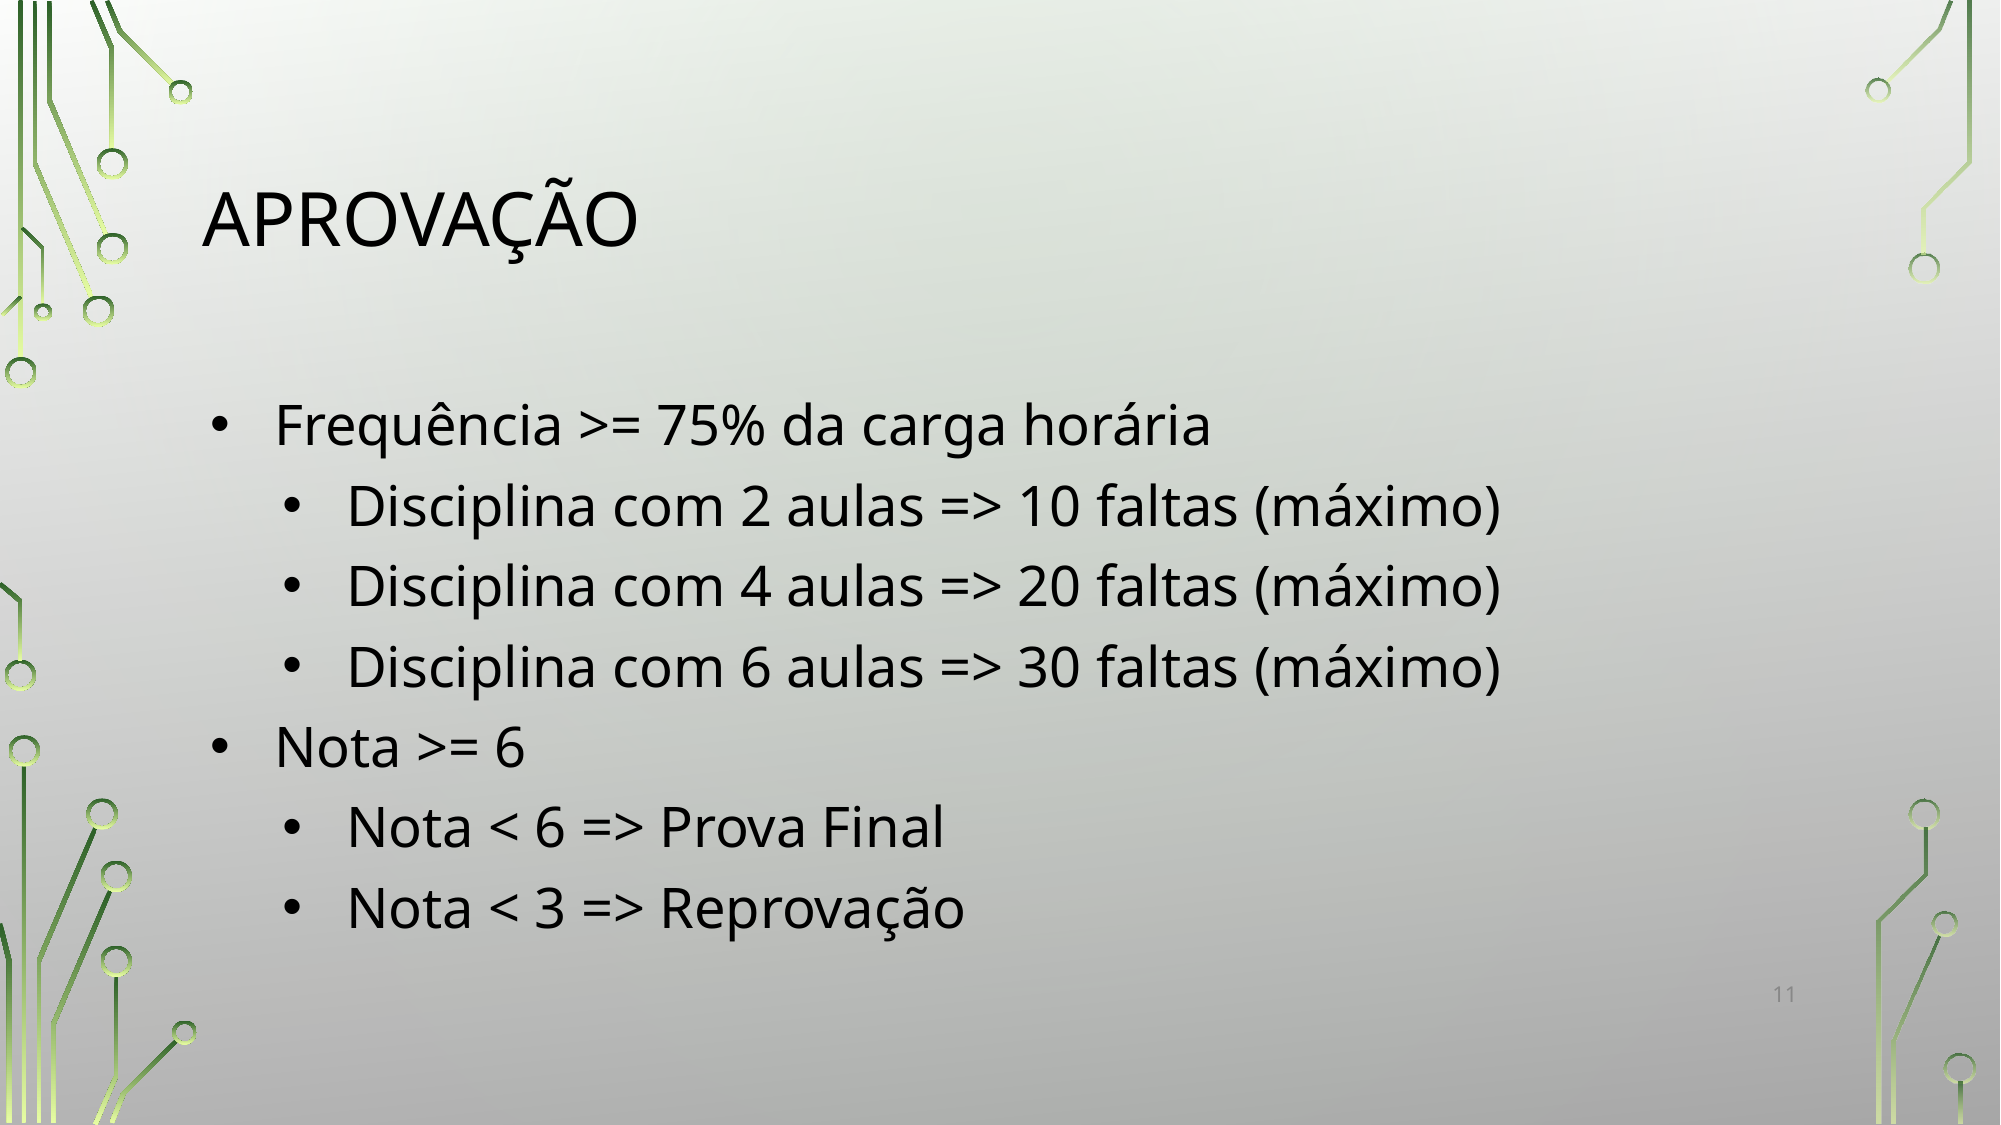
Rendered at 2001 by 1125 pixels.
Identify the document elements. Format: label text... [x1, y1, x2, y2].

slide_number ‹#› [1685, 965, 1813, 1025]
list Frequência >= 75% da carga horária Disciplina com 2 aulas => 10 faltas (máximo) Disciplina com 4 aulas => 20 faltas (máximo) Disciplina com 6 aulas => 30 faltas (máximo) Nota >= 6 Nota < 6 => Prova Final Nota < 3 => Reprovação [187, 369, 1813, 950]
title APROVAÇÃO [187, 101, 1813, 344]
